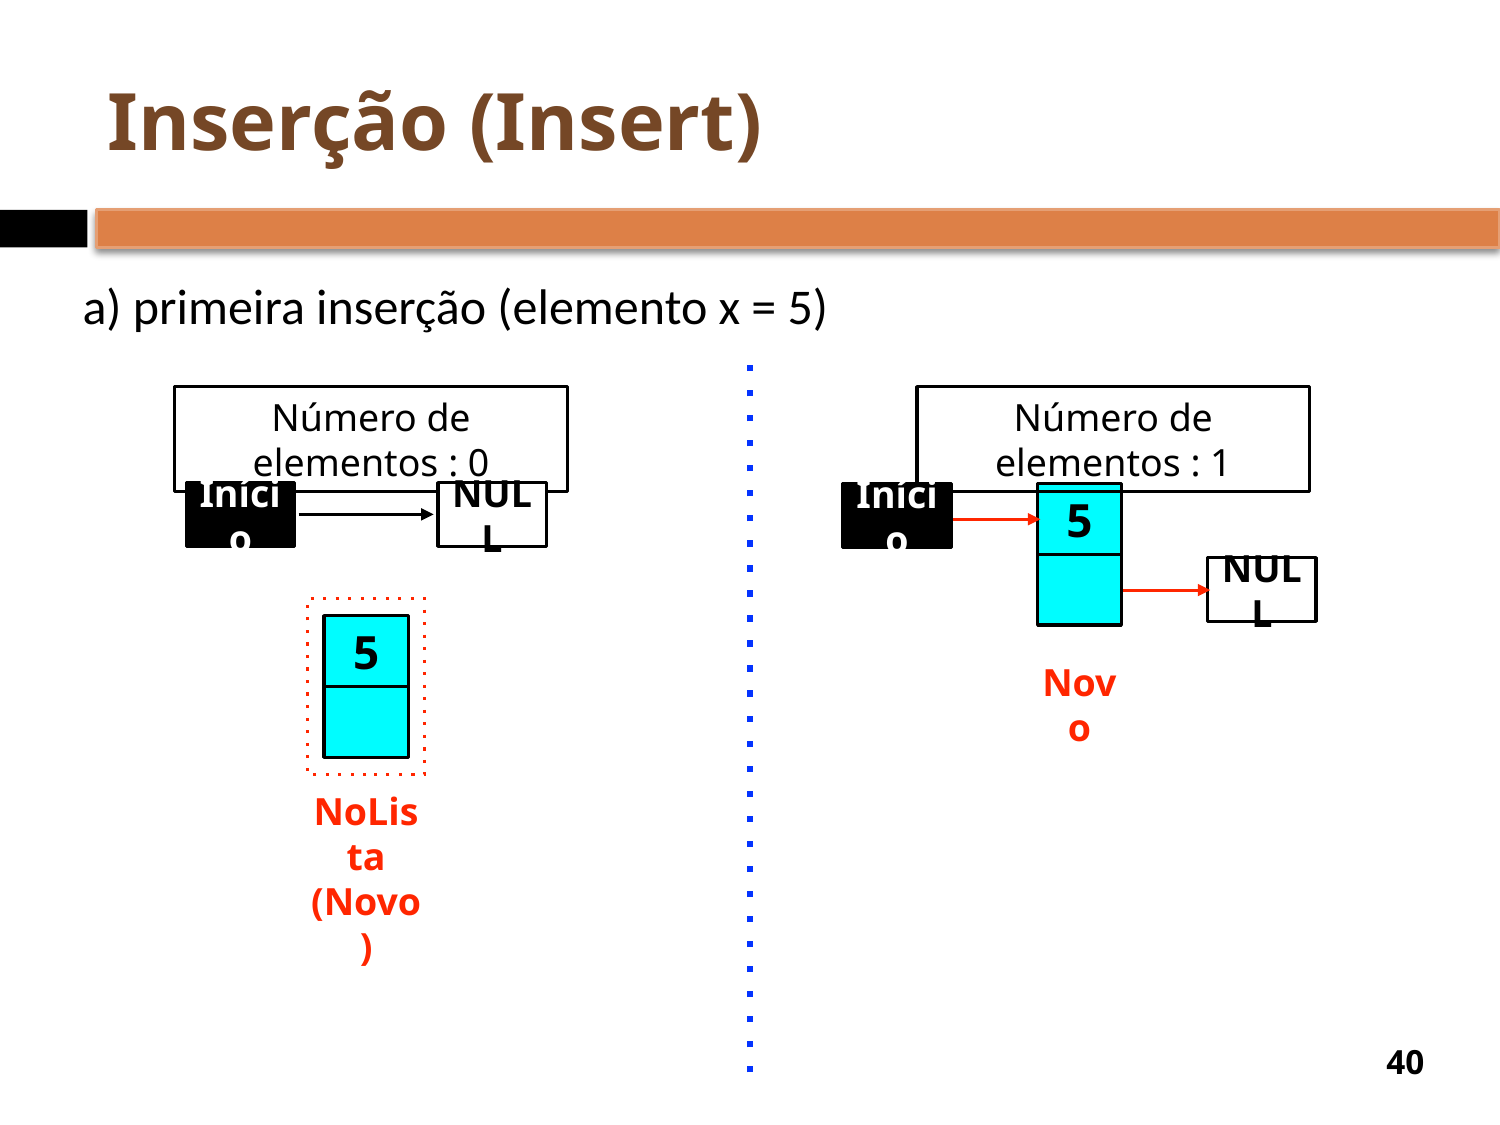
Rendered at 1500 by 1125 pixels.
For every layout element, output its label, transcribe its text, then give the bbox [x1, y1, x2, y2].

text_box NULL [437, 482, 547, 547]
text_box [307, 598, 425, 775]
text_box Novo [1029, 651, 1130, 757]
text_box Número de elementos : 1 [917, 386, 1310, 492]
slide_number ‹#› [1361, 1033, 1450, 1095]
text_box Início [186, 482, 295, 547]
text_box Início [842, 483, 952, 548]
text_box Número de elementos : 0 [174, 386, 568, 492]
text_box 5 [1037, 492, 1122, 555]
list a) primeira inserção (elemento x = 5) [75, 267, 1425, 351]
text_box NoLista (Novo) [299, 780, 434, 976]
text_box [1037, 555, 1122, 625]
title Inserção (Insert) [100, 37, 1438, 200]
text_box NULL [1207, 557, 1317, 622]
